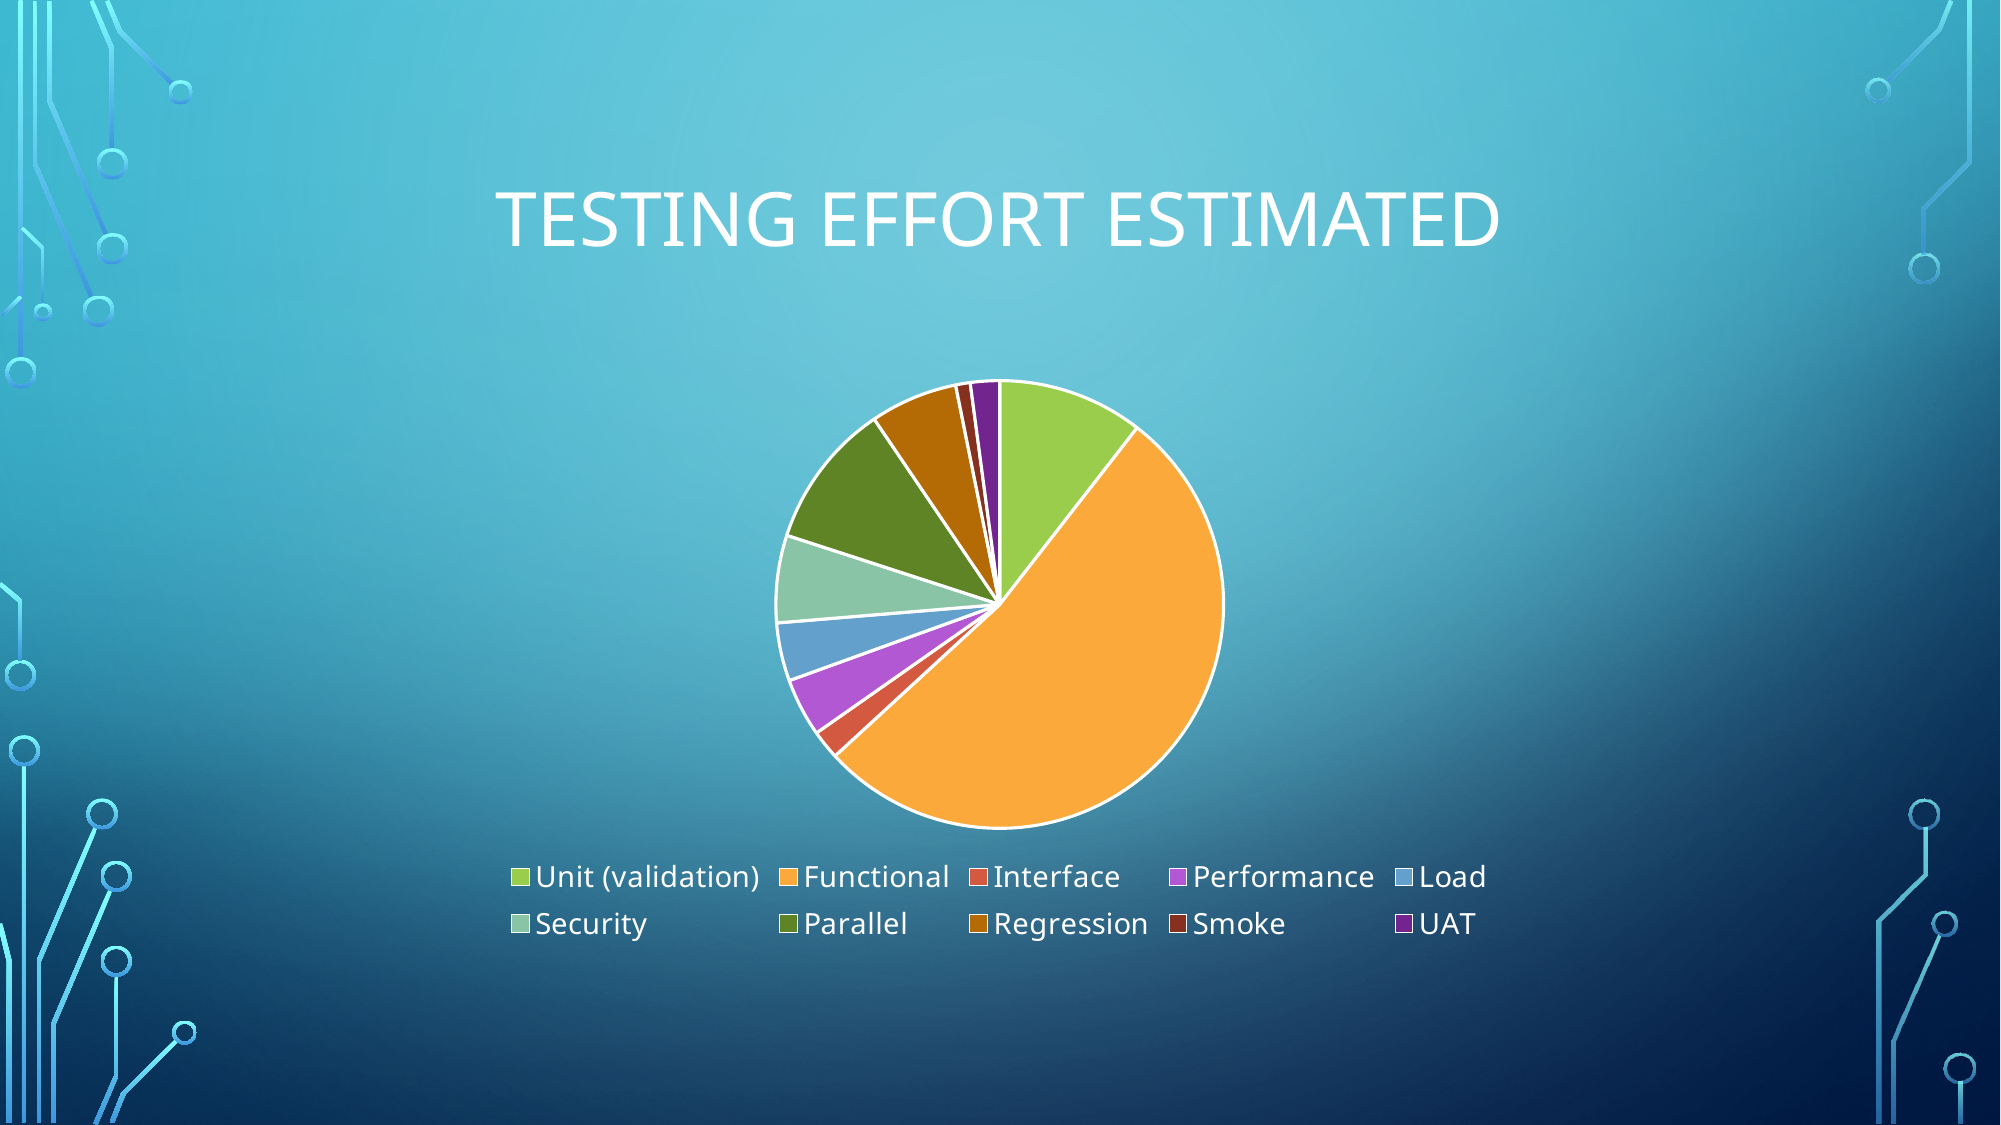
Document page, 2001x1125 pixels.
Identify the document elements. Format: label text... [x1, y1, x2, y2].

title Testing Effort estimated [187, 101, 1813, 344]
chart [186, 368, 1813, 951]
